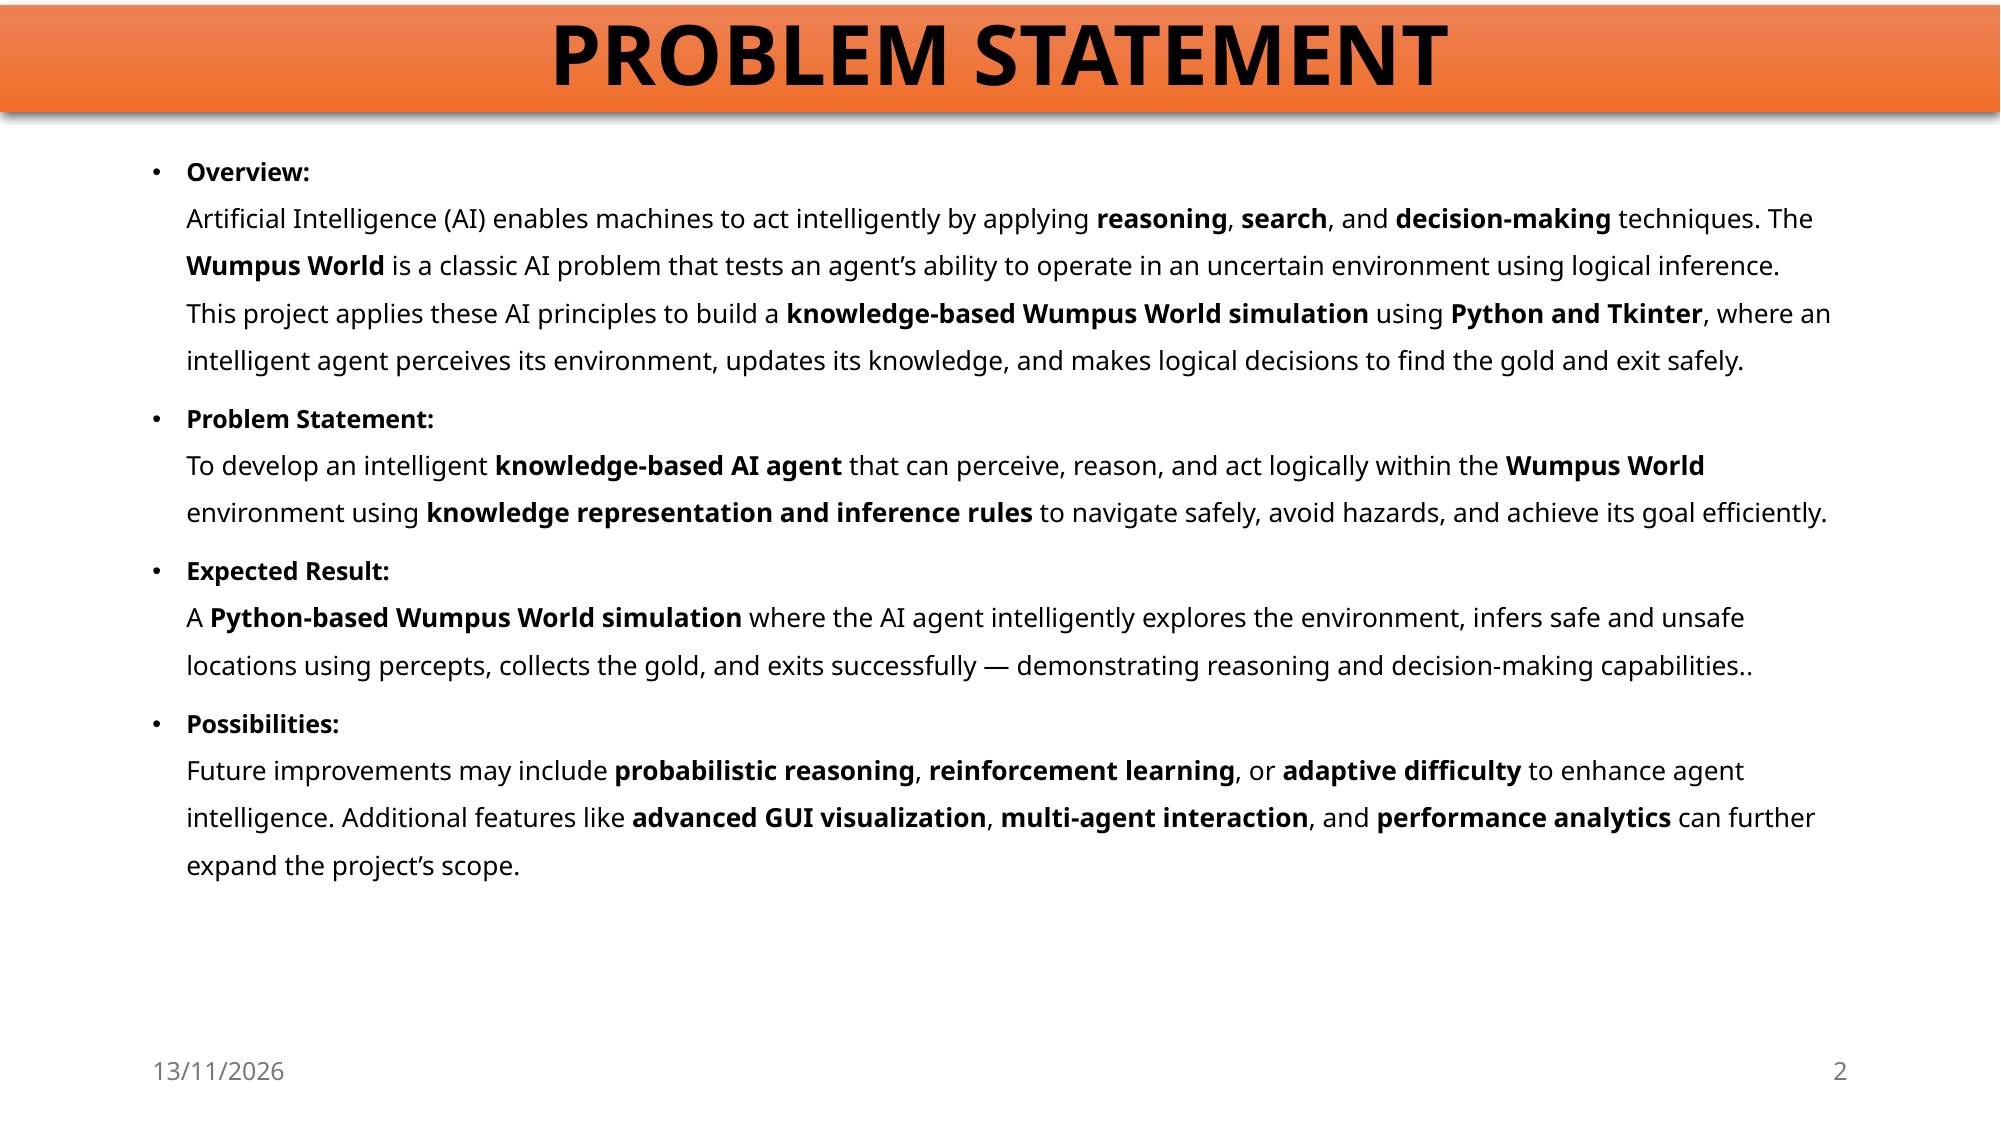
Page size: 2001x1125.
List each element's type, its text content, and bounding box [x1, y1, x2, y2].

title PROBLEM STATEMENT [0, 5, 2000, 112]
list Overview: Artificial Intelligence (AI) enables machines to act intelligently by applying reasoning, search, and decision-making techniques. The Wumpus World is a classic AI problem that tests an agent’s ability to operate in an uncertain environment using logical inference. This project applies these AI principles to build a knowledge-based Wumpus World simulation using Python and Tkinter, where an intelligent agent perceives its environment, updates its knowledge, and makes logical decisions to find the gold and exit safely. Problem Statement: To develop an intelligent knowledge-based AI agent that can perceive, reason, and act logically within the Wumpus World environment using knowledge representation and inference rules to navigate safely, avoid hazards, and achieve its goal efficiently. Expected Result: A Python-based Wumpus World simulation where the AI agent intelligently explores the environment, infers safe and unsafe locations using percepts, collects the gold, and exits successfully — demonstrating reasoning and decision-making capabilities.. Possibilities: Future improvements may include probabilistic reasoning, reinforcement learning, or adaptive difficulty to enhance agent intelligence. Additional features like advanced GUI visualization, multi-agent interaction, and performance analytics can further expand the project’s scope. [137, 134, 1863, 1014]
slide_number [137, 1042, 588, 1103]
slide_number 2 [1412, 1042, 1863, 1103]
